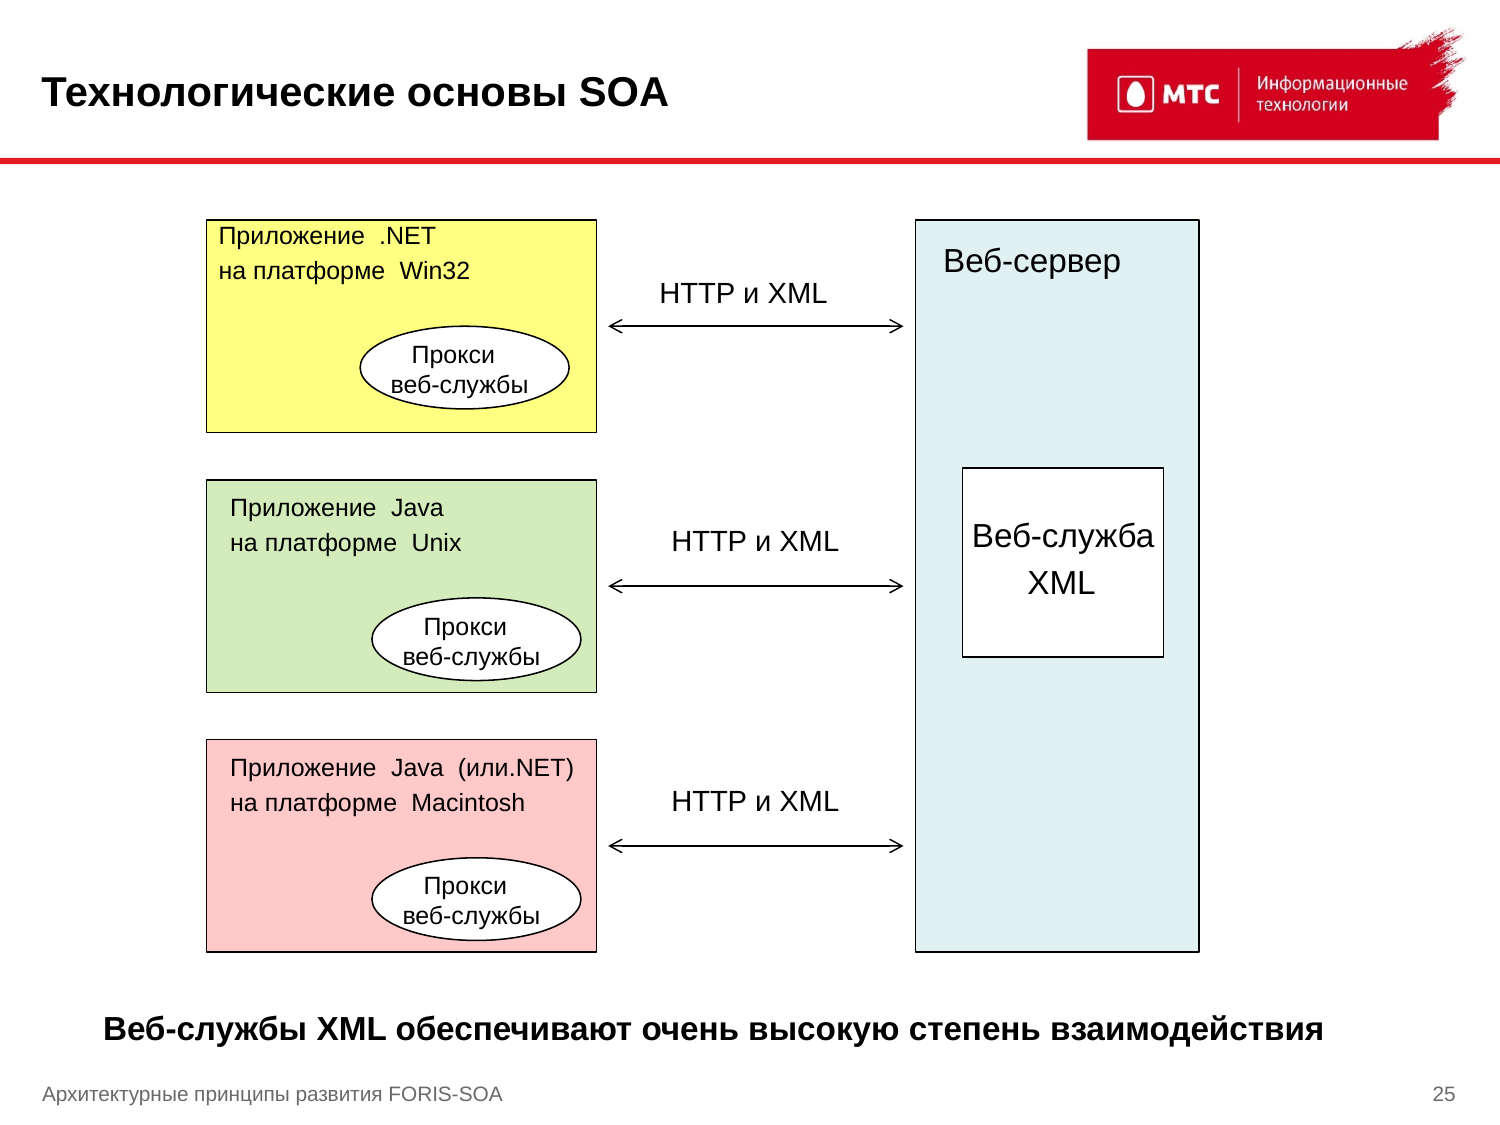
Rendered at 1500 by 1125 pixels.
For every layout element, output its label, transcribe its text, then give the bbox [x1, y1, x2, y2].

text_box Прокси веб-службы [371, 597, 581, 681]
text_box [915, 219, 1199, 953]
text_box Прокси веб-службы [360, 326, 570, 409]
picture [1306, 19, 1475, 149]
text_box HTTP и XML [656, 775, 855, 825]
footer Архитектурные принципы развития FORIS-SOA [41, 1070, 1377, 1107]
text_box HTTP и XML [656, 515, 855, 565]
text_box [206, 739, 597, 953]
text_box Приложение Java на платформе Unix [230, 491, 502, 563]
text_box [206, 479, 597, 693]
text_box Веб-службы XML обеспечивают очень высокую степень взаимодействия [88, 999, 1412, 1055]
text_box HTTP и XML [644, 267, 843, 317]
text_box Приложение .NET на платформе Win32 [218, 219, 491, 291]
slide_number 25 [1390, 1070, 1456, 1106]
text_box Веб-служба XML [962, 467, 1164, 657]
text_box Прокси веб-службы [371, 857, 581, 941]
text_box Веб-сервер [928, 231, 1146, 287]
text_box [206, 219, 597, 433]
title Технологические основы SOA [40, 18, 1306, 162]
text_box Приложение Java (или.NET) на платформе Macintosh [230, 751, 585, 823]
